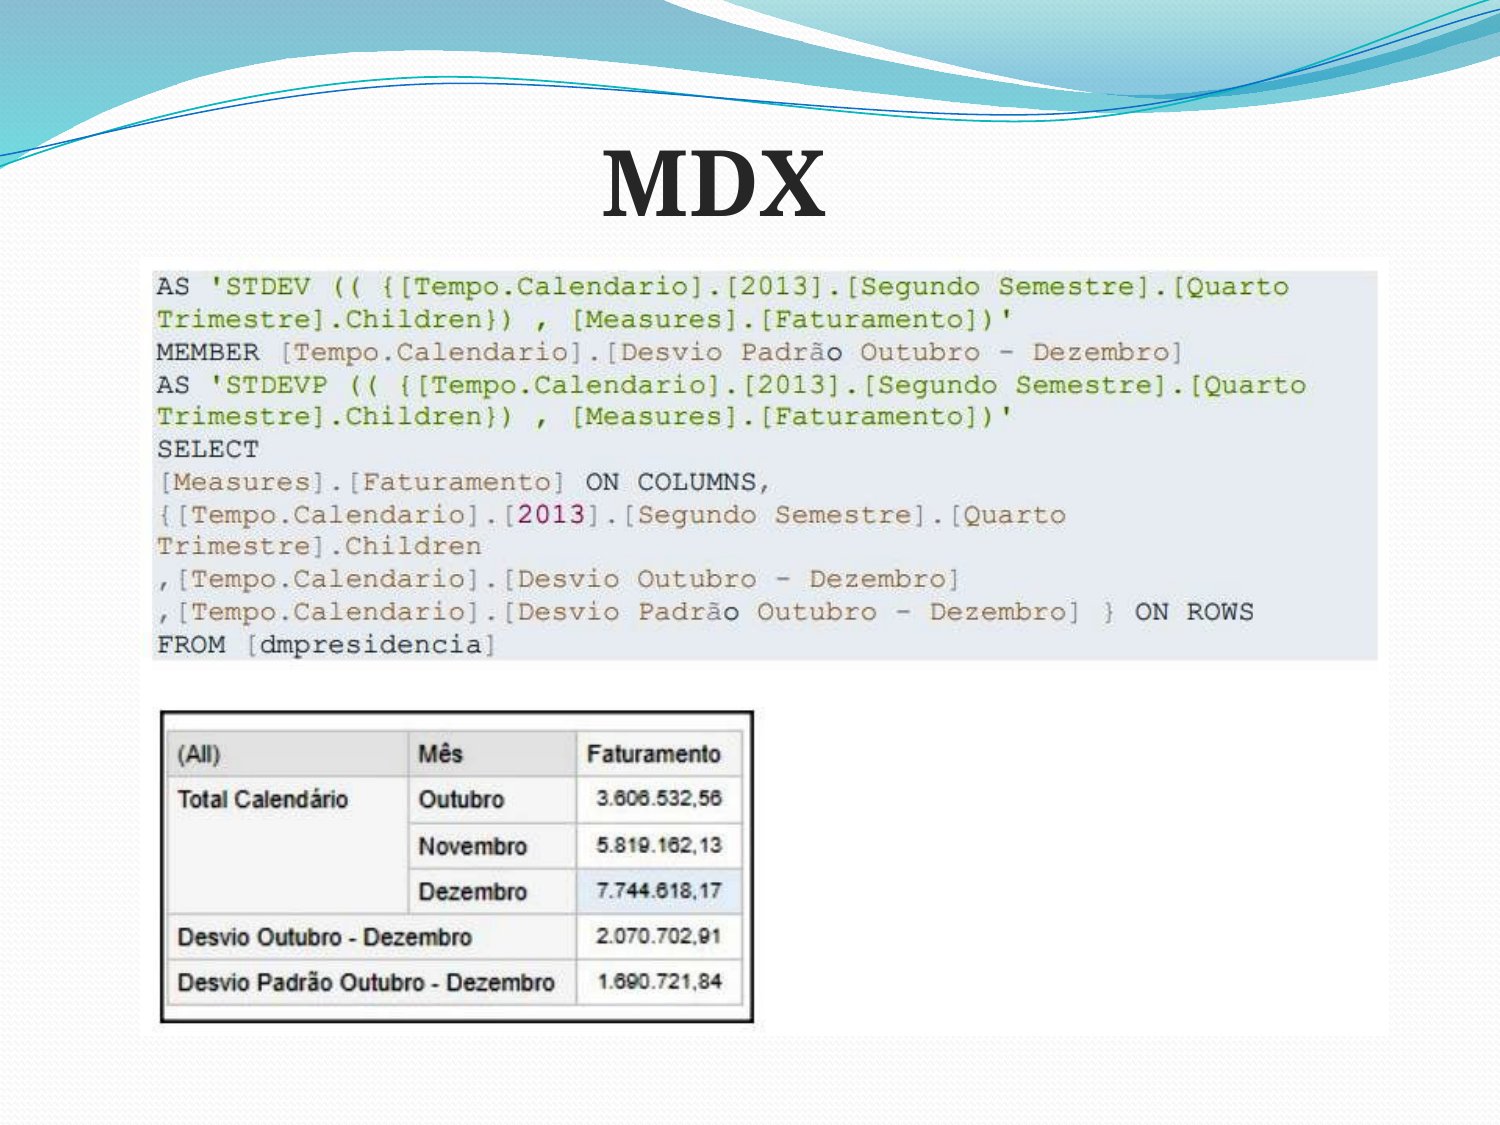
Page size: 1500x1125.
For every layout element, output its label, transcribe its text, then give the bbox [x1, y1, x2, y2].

picture [140, 257, 1390, 1037]
text_box MDX [0, 117, 1453, 243]
